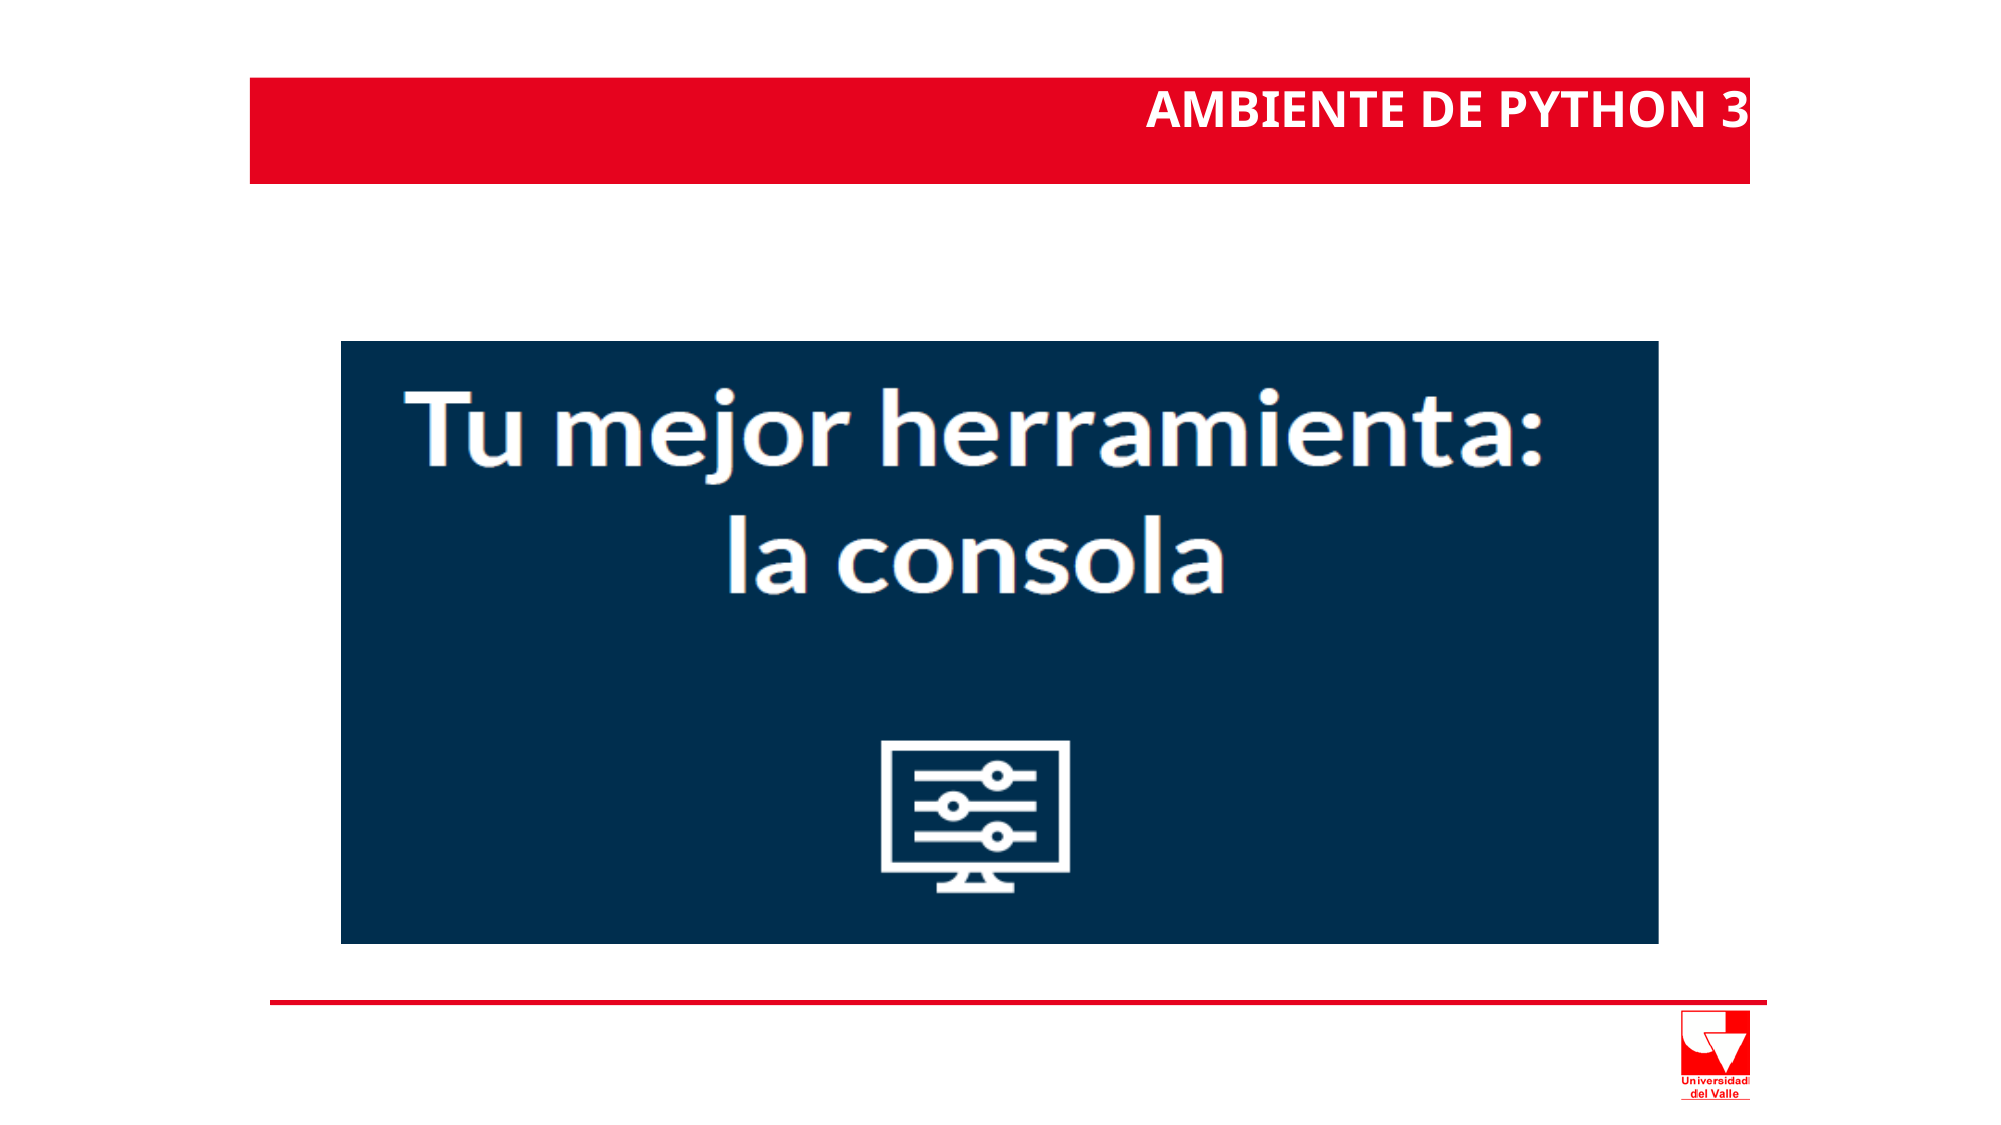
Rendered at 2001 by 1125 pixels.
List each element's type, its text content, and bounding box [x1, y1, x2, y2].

text_box [1680, 1009, 1750, 1100]
text_box AMBIENTE DE PYTHON 3 [249, 77, 1750, 184]
picture [340, 341, 1659, 945]
